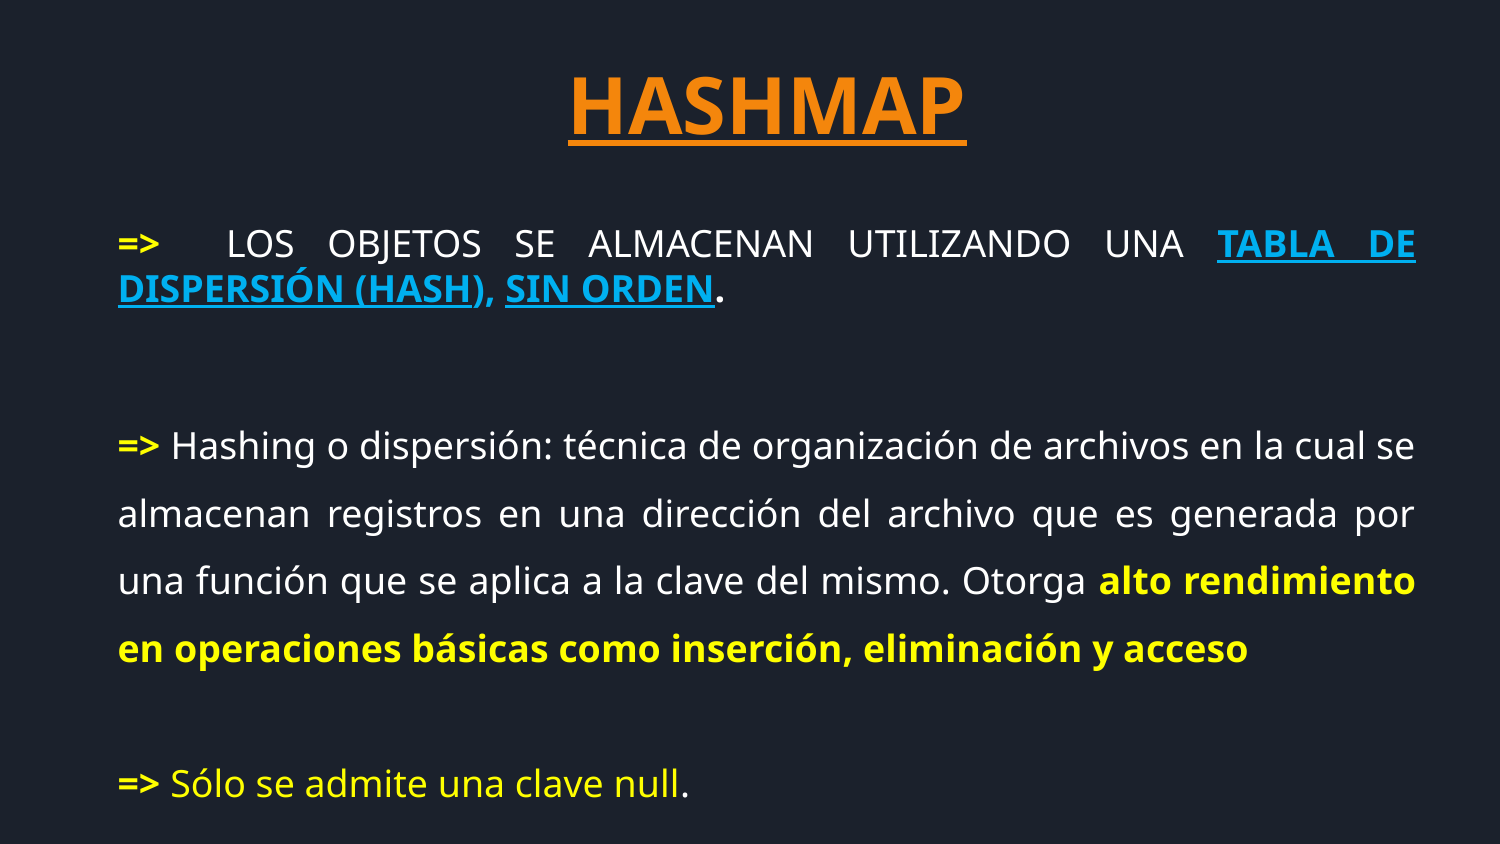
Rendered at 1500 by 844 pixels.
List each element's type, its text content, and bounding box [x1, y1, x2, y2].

text_box HASHMAP [102, 40, 1432, 166]
text_box => LOS OBJETOS SE ALMACENAN UTILIZANDO UNA TABLA DE DISPERSIÓN (HASH), SIN ORDEN. => Hashing o dispersión: técnica de organización de archivos en la cual se almacenan registros en una dirección del archivo que es generada por una función que se aplica a la clave del mismo. Otorga alto rendimiento en operaciones básicas como inserción, eliminación y acceso => Sólo se admite una clave null. [102, 204, 1432, 820]
